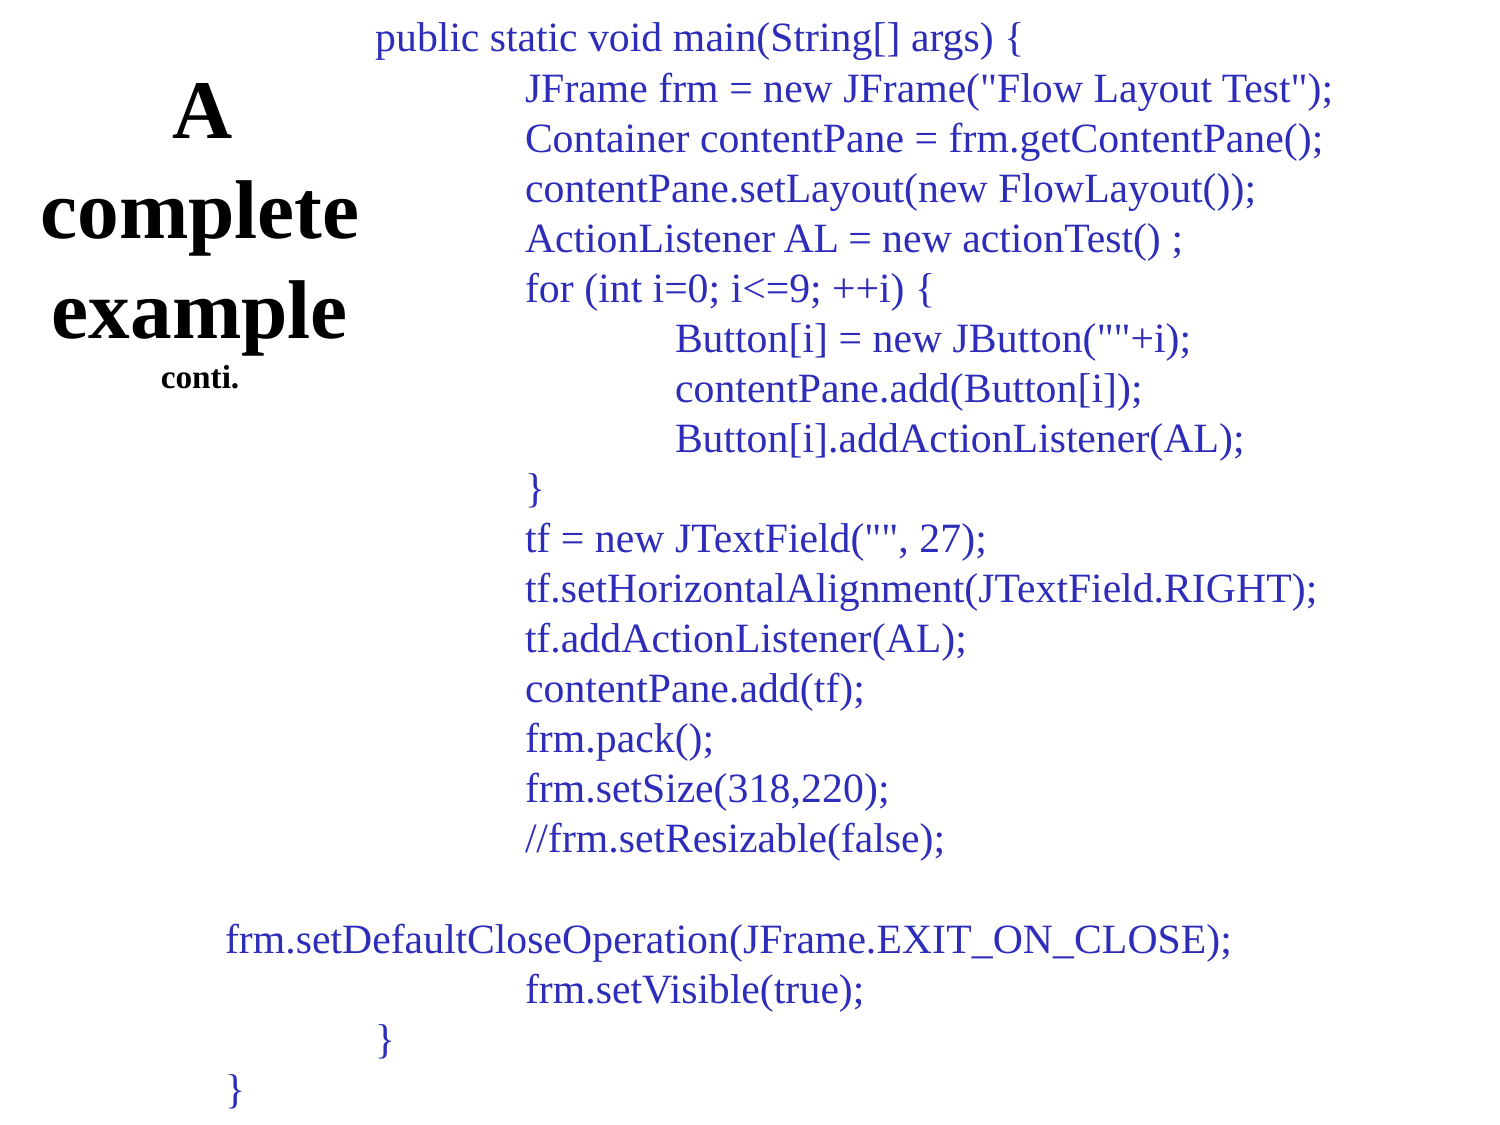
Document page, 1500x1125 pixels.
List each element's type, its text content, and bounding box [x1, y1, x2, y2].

title A complete example conti. [0, 75, 224, 375]
text_box public static void main(String[] args) { JFrame frm = new JFrame("Flow Layout Test"); Container contentPane = frm.getContentPane(); contentPane.setLayout(new FlowLayout()); ActionListener AL = new actionTest() ; for (int i=0; i<=9; ++i) { Button[i] = new JButton(""+i); contentPane.add(Button[i]); Button[i].addActionListener(AL); } tf = new JTextField("", 27); tf.setHorizontalAlignment(JTextField.RIGHT); tf.addActionListener(AL); contentPane.add(tf); frm.pack(); frm.setSize(318,220); //frm.setResizable(false); frm.setDefaultCloseOperation(JFrame.EXIT_ON_CLOSE); frm.setVisible(true); } } [224, 24, 1488, 1088]
